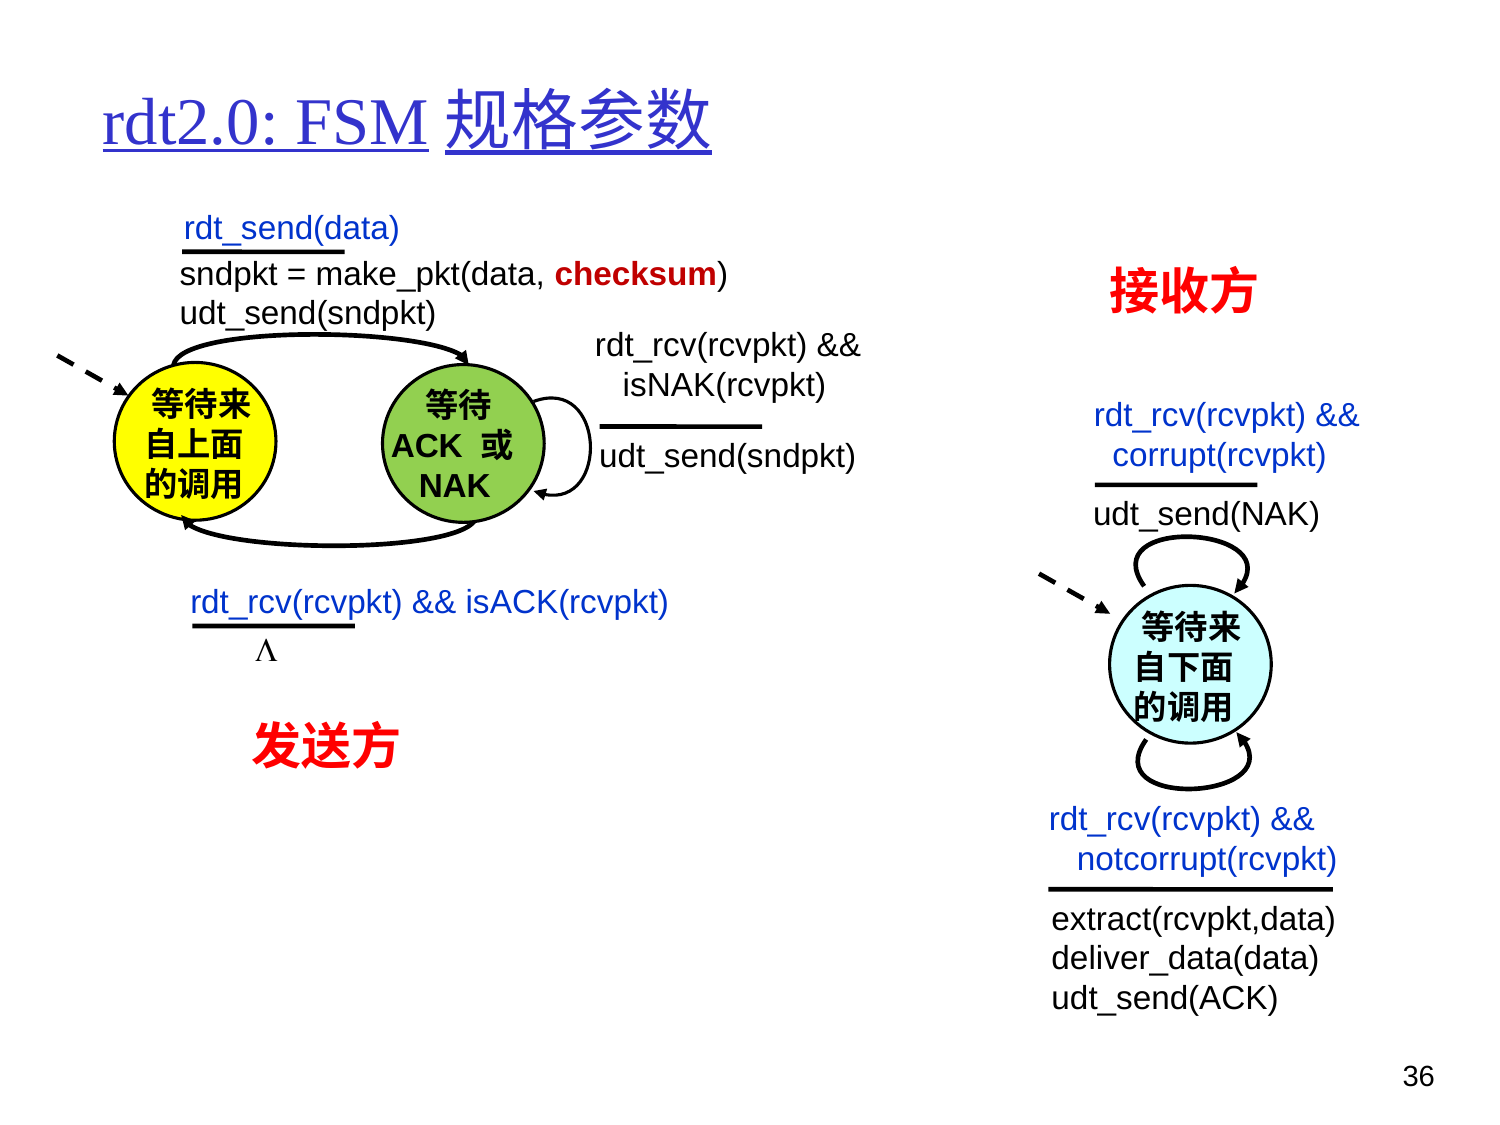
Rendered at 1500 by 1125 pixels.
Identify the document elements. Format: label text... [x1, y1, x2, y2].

text_box extract(rcvpkt,data) deliver_data(data) udt_send(ACK) [1036, 889, 1389, 1030]
text_box 接收方 [1094, 252, 1275, 327]
text_box [149, 365, 241, 376]
slide_number 36 [1339, 1050, 1450, 1125]
text_box 发送方 [236, 707, 417, 783]
text_box [114, 384, 129, 396]
text_box L [239, 621, 293, 676]
text_box [181, 515, 459, 546]
text_box sndpkt = make_pkt(data, checksum) udt_send(sndpkt) [164, 244, 763, 325]
text_box [1137, 751, 1250, 789]
text_box rdt_rcv(rcvpkt) && isACK(rcvpkt) [175, 572, 758, 620]
text_box rdt_rcv(rcvpkt) && notcorrupt(rcvpkt) [1034, 789, 1363, 905]
text_box udt_send(sndpkt) [584, 426, 874, 493]
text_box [1078, 385, 1395, 527]
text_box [375, 364, 545, 523]
title rdt2.0: FSM规格参数 [87, 37, 1363, 199]
text_box [549, 397, 588, 496]
text_box [148, 506, 242, 520]
text_box [1096, 602, 1104, 614]
text_box rdt_send(data) [169, 198, 540, 252]
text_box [1109, 585, 1272, 744]
text_box rdt_rcv(rcvpkt) && isNAK(rcvpkt) [580, 315, 923, 420]
text_box [1135, 536, 1248, 583]
text_box [173, 334, 469, 366]
text_box 等待来自上面的调用 [114, 376, 274, 506]
